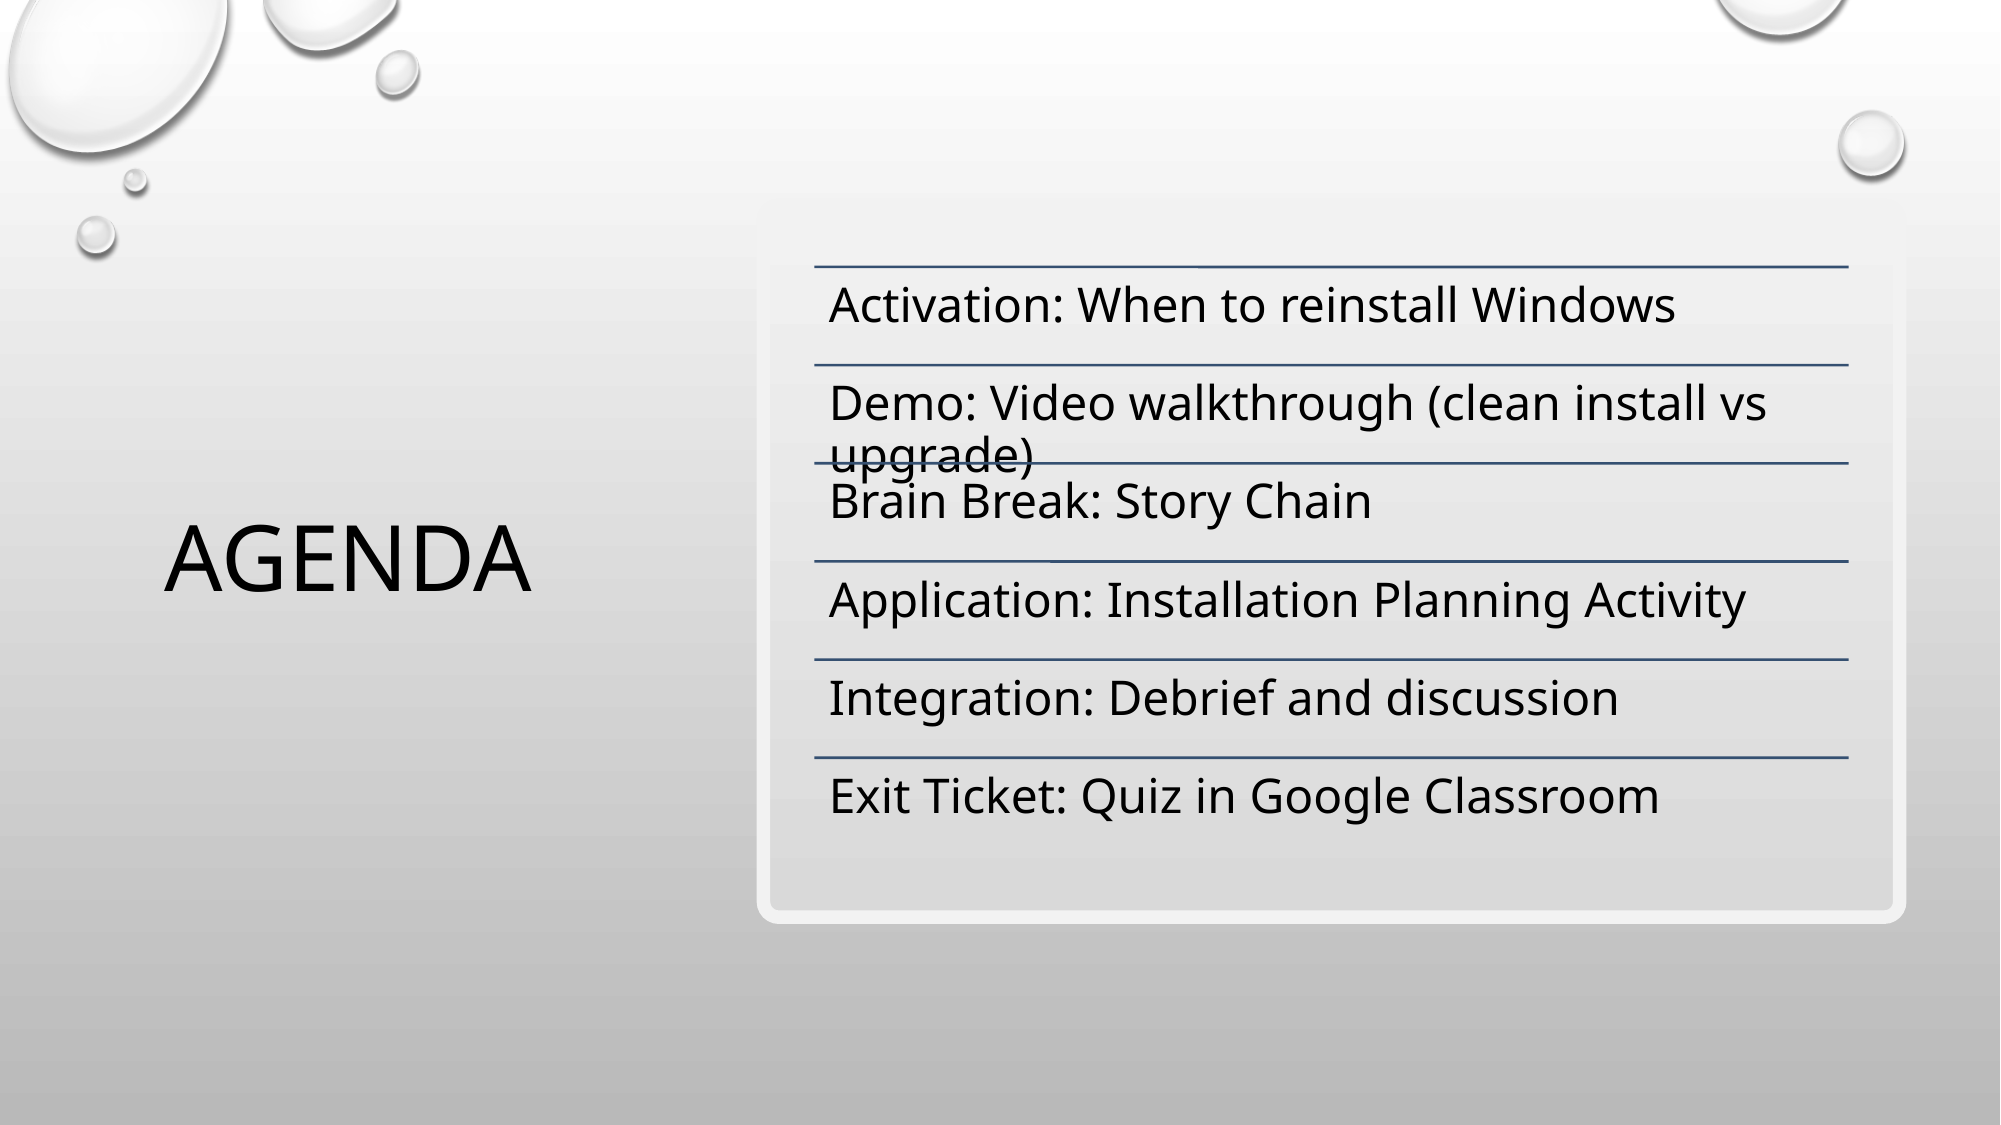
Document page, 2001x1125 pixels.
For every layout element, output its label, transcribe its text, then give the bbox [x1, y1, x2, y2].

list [814, 266, 1849, 857]
text_box [0, 300, 2000, 1125]
title Agenda [149, 301, 666, 903]
text_box [762, 301, 1901, 919]
picture [0, 0, 2000, 292]
